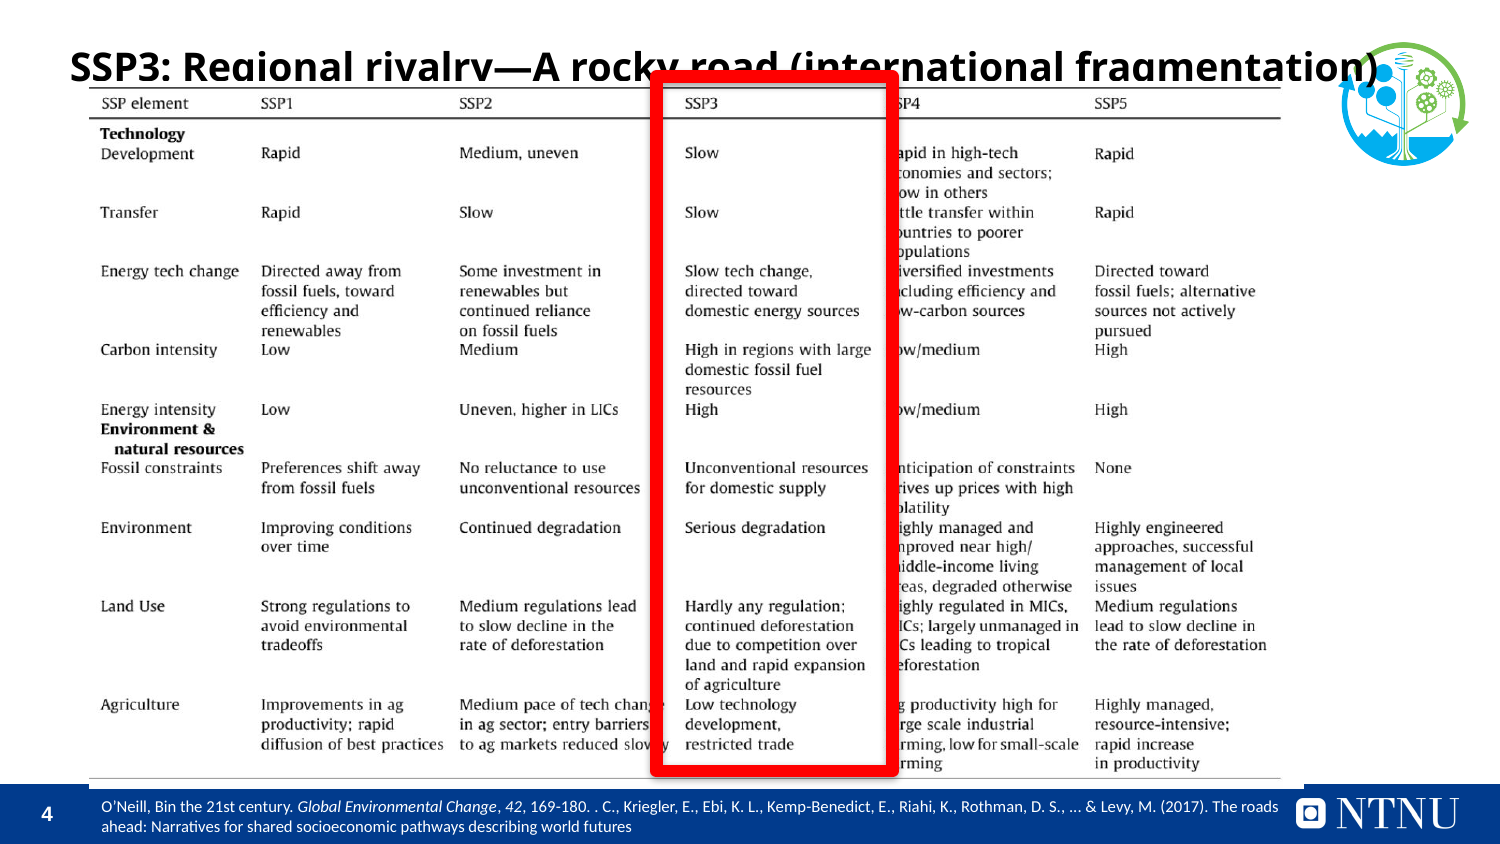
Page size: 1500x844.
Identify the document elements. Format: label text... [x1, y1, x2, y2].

text_box [656, 76, 893, 80]
picture [1405, 42, 1469, 166]
title SSP3: Regional rivalry—A rocky road (international fragmentation) [54, 18, 1405, 160]
picture [1338, 160, 1391, 166]
text_box O’Neill, Bin the 21st century. Global Environmental Change, 42, 169-180. . C., Kriegler, E., Ebi, K. L., Kemp-Benedict, E., Riahi, K., Rothman, D. S., ... & Levy, M. (2017). The roads ahead: Narratives for shared socioeconomic pathways describing world futures [86, 795, 1304, 843]
picture [0, 81, 1500, 844]
